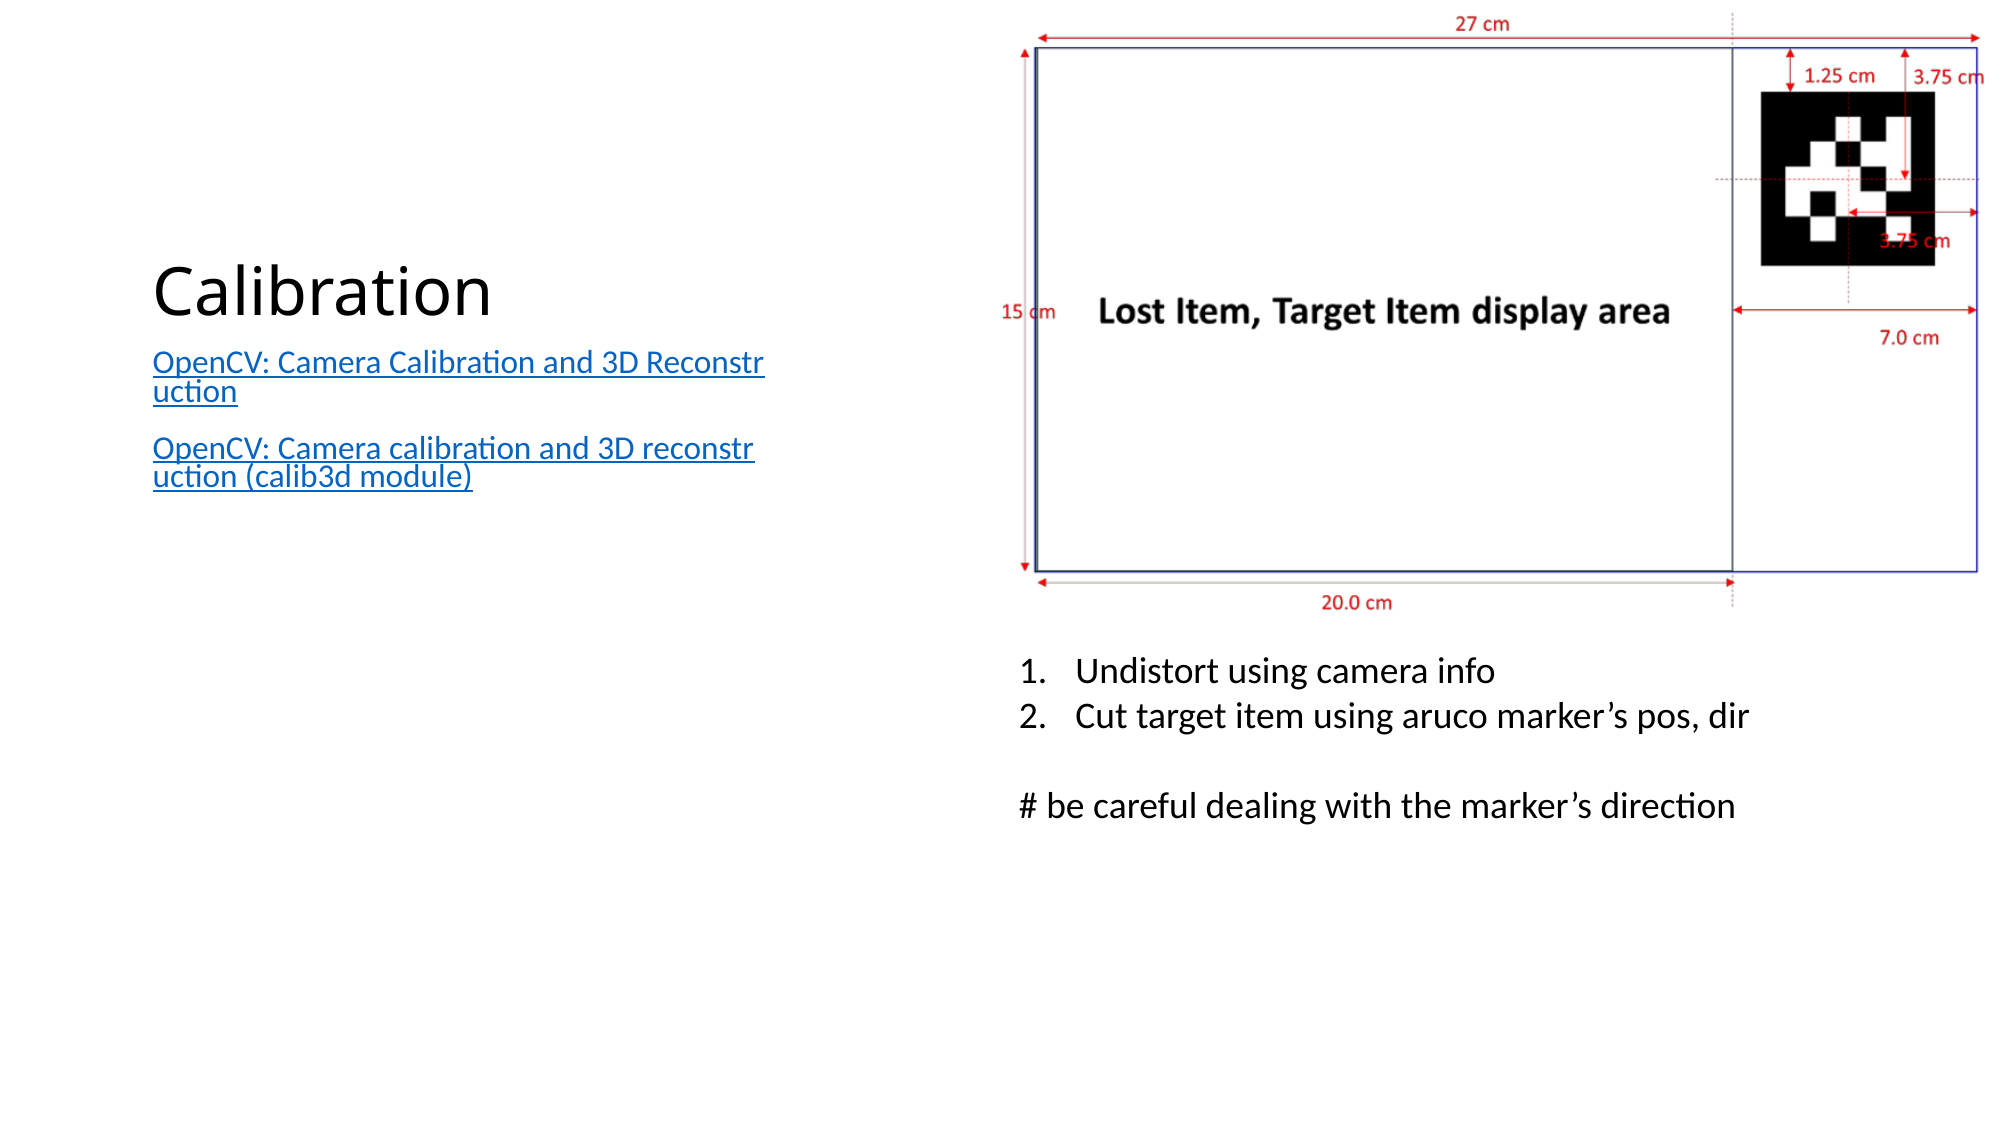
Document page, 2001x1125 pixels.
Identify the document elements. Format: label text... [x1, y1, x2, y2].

text_box Undistort using camera info Cut target item using aruco marker’s pos, dir # be careful dealing with the marker’s direction [1004, 638, 1766, 834]
list OpenCV: Camera Calibration and 3D Reconstruction OpenCV: Camera calibration and 3D reconstruction (calib3d module) [137, 337, 783, 963]
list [987, 0, 2000, 617]
title Calibration [137, 75, 783, 337]
